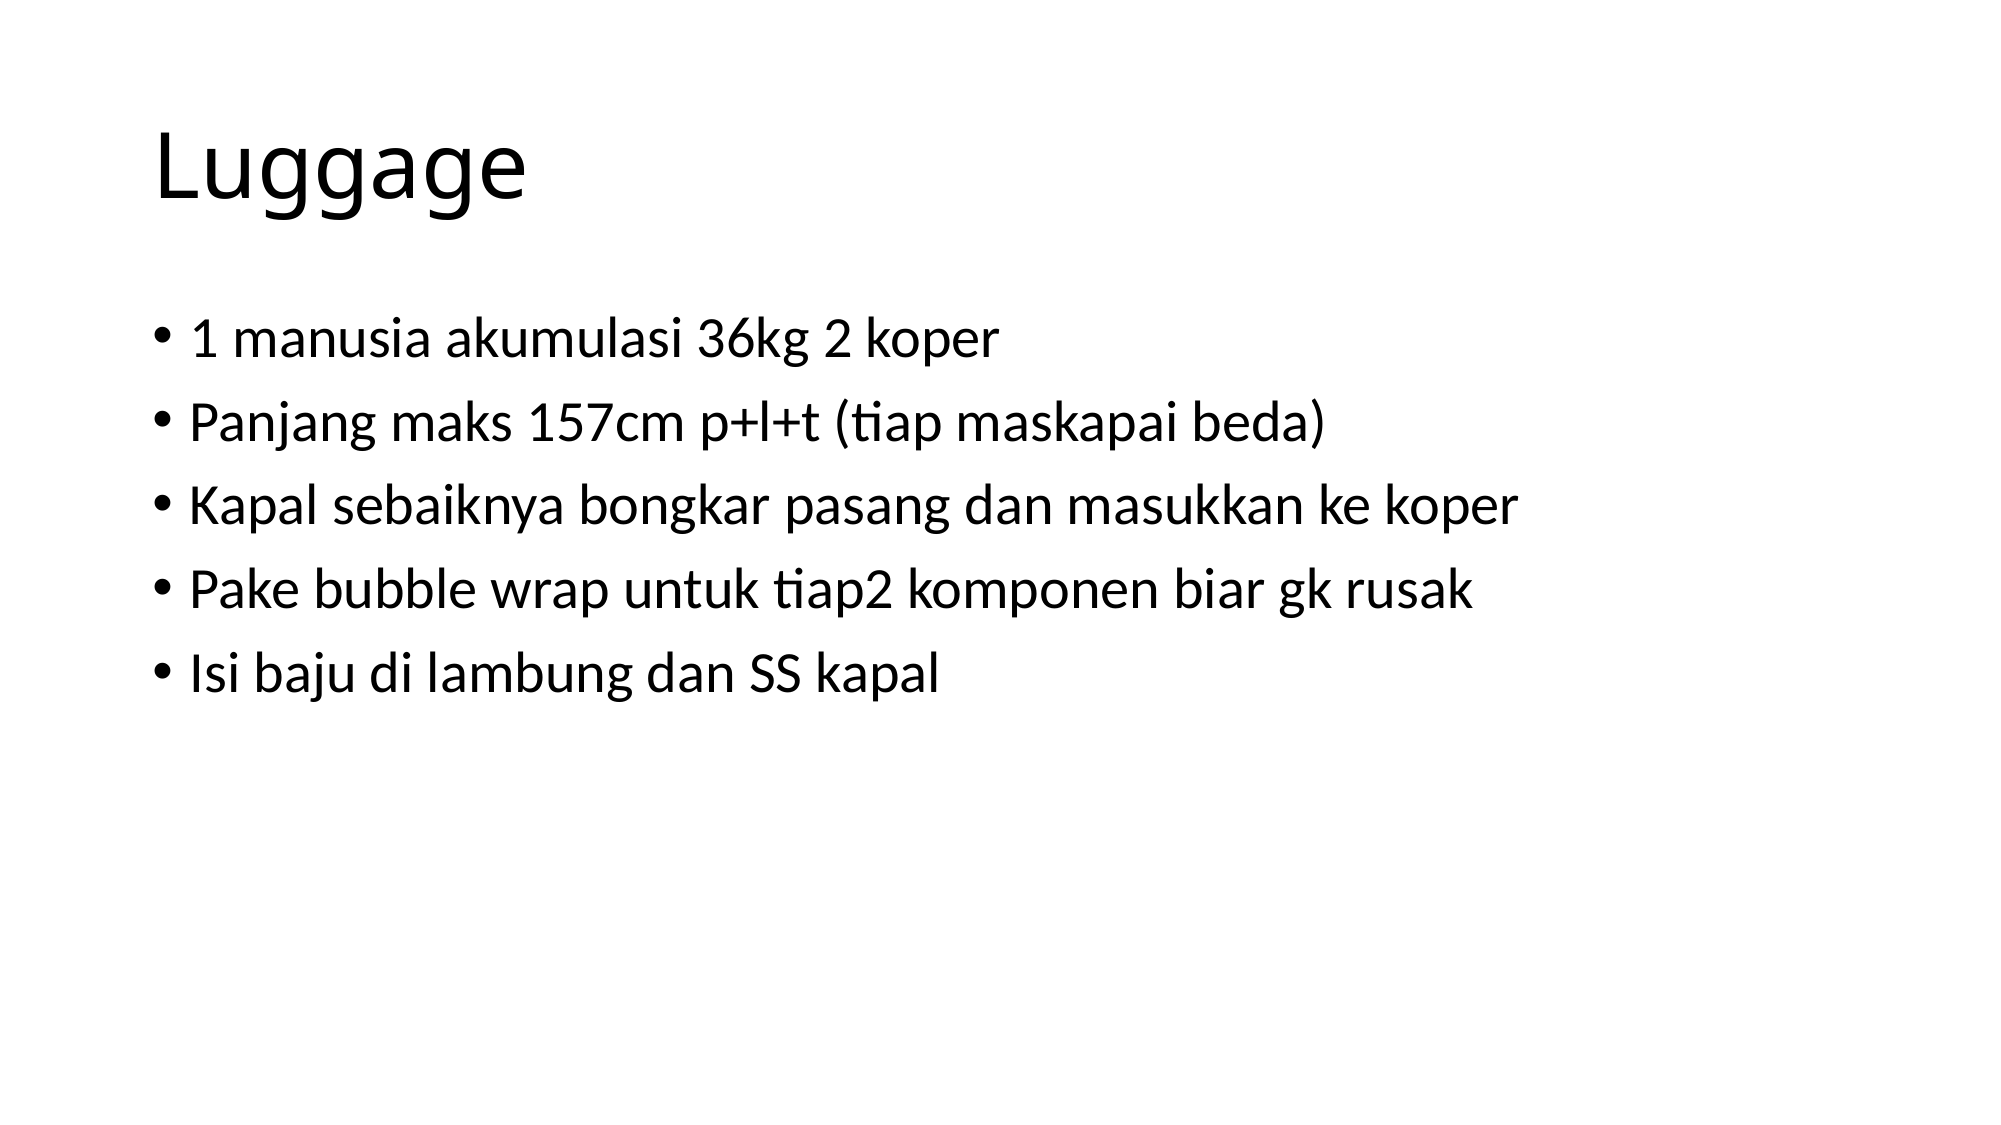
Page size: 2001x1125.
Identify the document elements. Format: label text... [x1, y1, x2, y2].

list 1 manusia akumulasi 36kg 2 koper Panjang maks 157cm p+l+t (tiap maskapai beda) Kapal sebaiknya bongkar pasang dan masukkan ke koper Pake bubble wrap untuk tiap2 komponen biar gk rusak Isi baju di lambung dan SS kapal [137, 299, 1863, 1014]
title Luggage [137, 59, 1863, 278]
